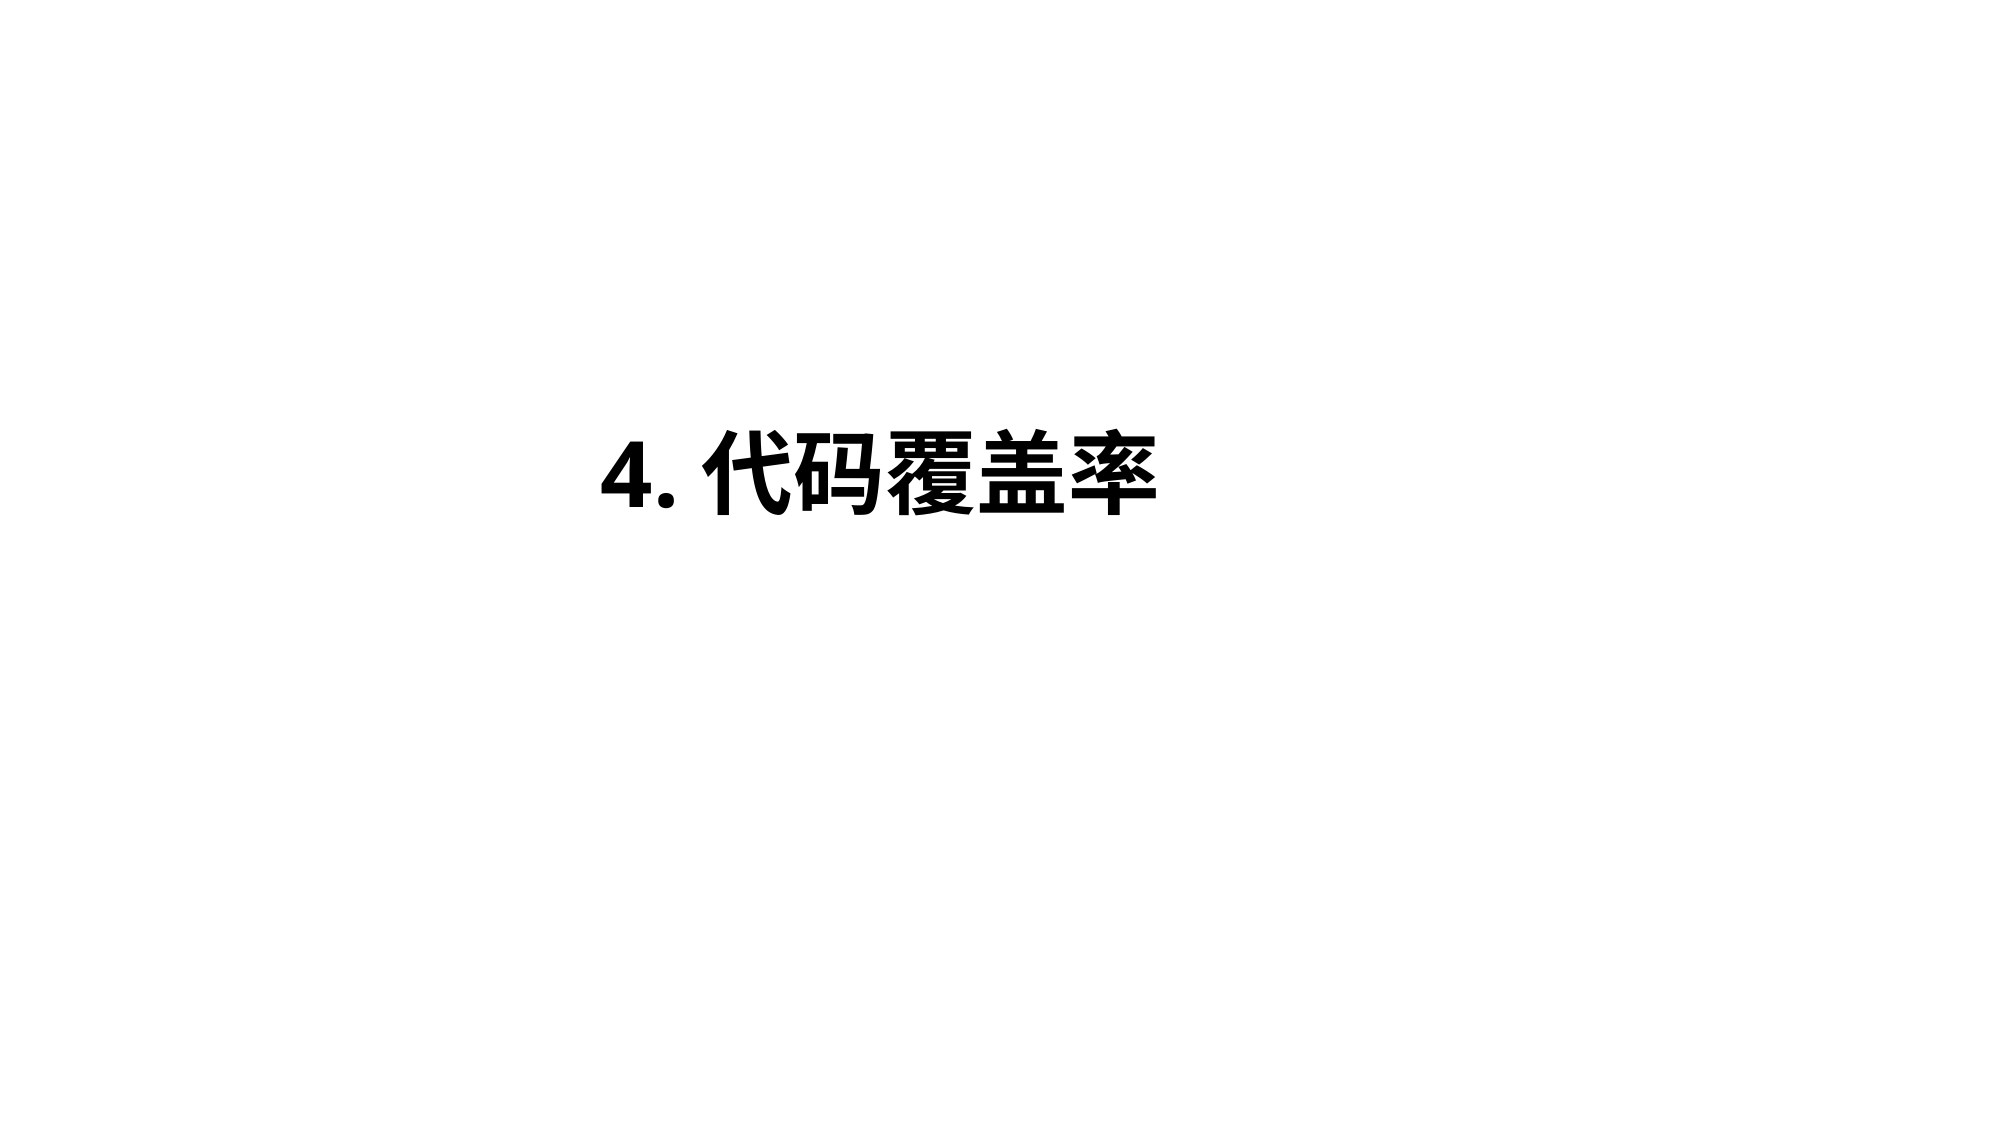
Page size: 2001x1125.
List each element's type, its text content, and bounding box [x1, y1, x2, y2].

title 4.代码覆盖率 [18, 369, 1744, 587]
